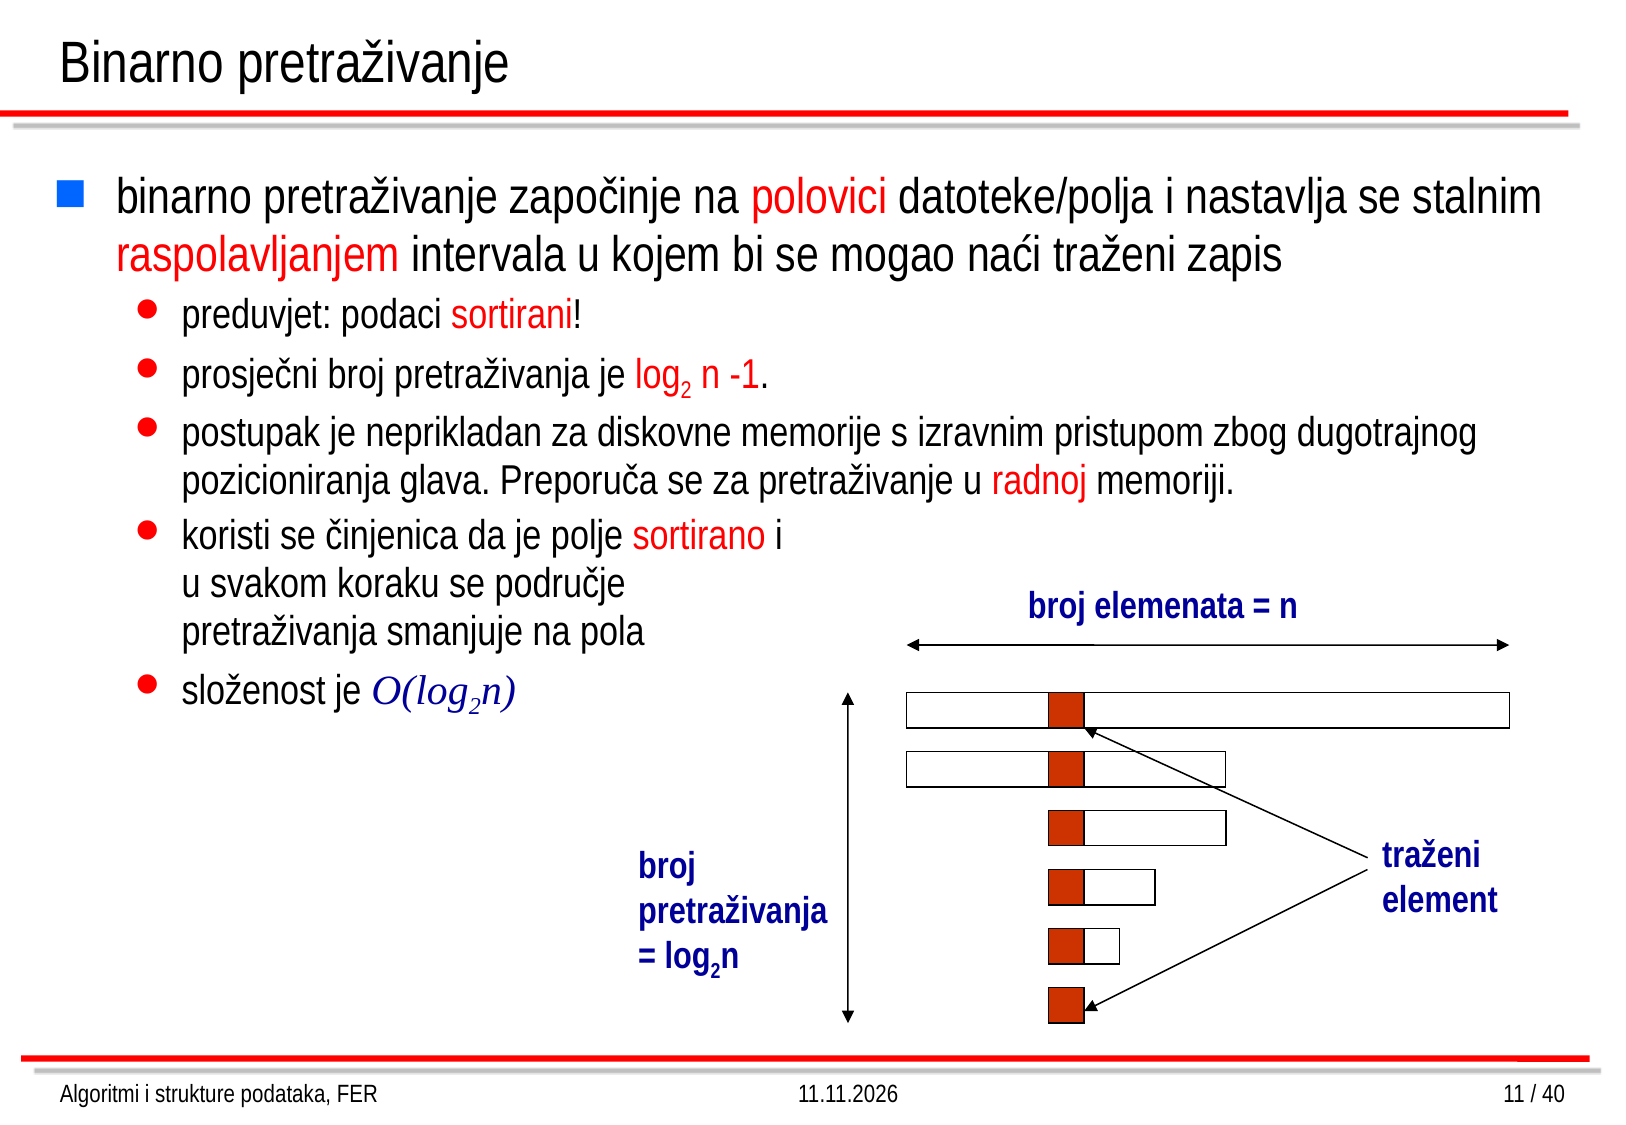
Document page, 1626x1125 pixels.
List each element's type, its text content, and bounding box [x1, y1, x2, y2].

text_box [906, 638, 1510, 652]
text_box [1085, 869, 1155, 905]
text_box [1048, 751, 1085, 787]
text_box [906, 692, 1048, 728]
text_box [841, 990, 855, 1024]
slide_number 11 / 40 [1164, 1070, 1581, 1107]
text_box [1048, 987, 1085, 1024]
text_box [1085, 869, 1368, 1012]
text_box [1048, 869, 1085, 905]
text_box [1048, 928, 1120, 964]
text_box [1048, 692, 1085, 728]
text_box [1137, 751, 1226, 787]
title Binarno pretraživanje [44, 0, 1569, 102]
text_box [1085, 751, 1210, 787]
text_box [841, 692, 855, 834]
text_box broj elemenata = n [1013, 574, 1332, 634]
list binarno pretraživanje započinje na polovici datoteke/polja i nastavlja se stalnim raspolavljanjem intervala u kojem bi se mogao naći traženi zapis preduvjet: podaci sortirani! prosječni broj pretraživanja je log2 n -1. postupak je neprikladan za diskovne memorije s izravnim pristupom zbog dugotrajnog pozicioniranja glava. Preporuča se za pretraživanje u radnoj memoriji. koristi se činjenica da je polje sortirano i u svakom koraku se područje pretraživanja smanjuje na pola složenost je O(log2n) [44, 160, 1581, 1036]
text_box [1085, 810, 1226, 846]
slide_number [658, 1070, 1039, 1107]
text_box [1084, 727, 1367, 858]
footer Algoritmi i strukture podataka, FER [44, 1070, 612, 1107]
text_box [1048, 810, 1085, 846]
text_box traženi element [1367, 822, 1581, 928]
text_box broj pretraživanja = log2n [623, 834, 860, 990]
text_box [906, 751, 1048, 787]
text_box [1085, 692, 1510, 728]
